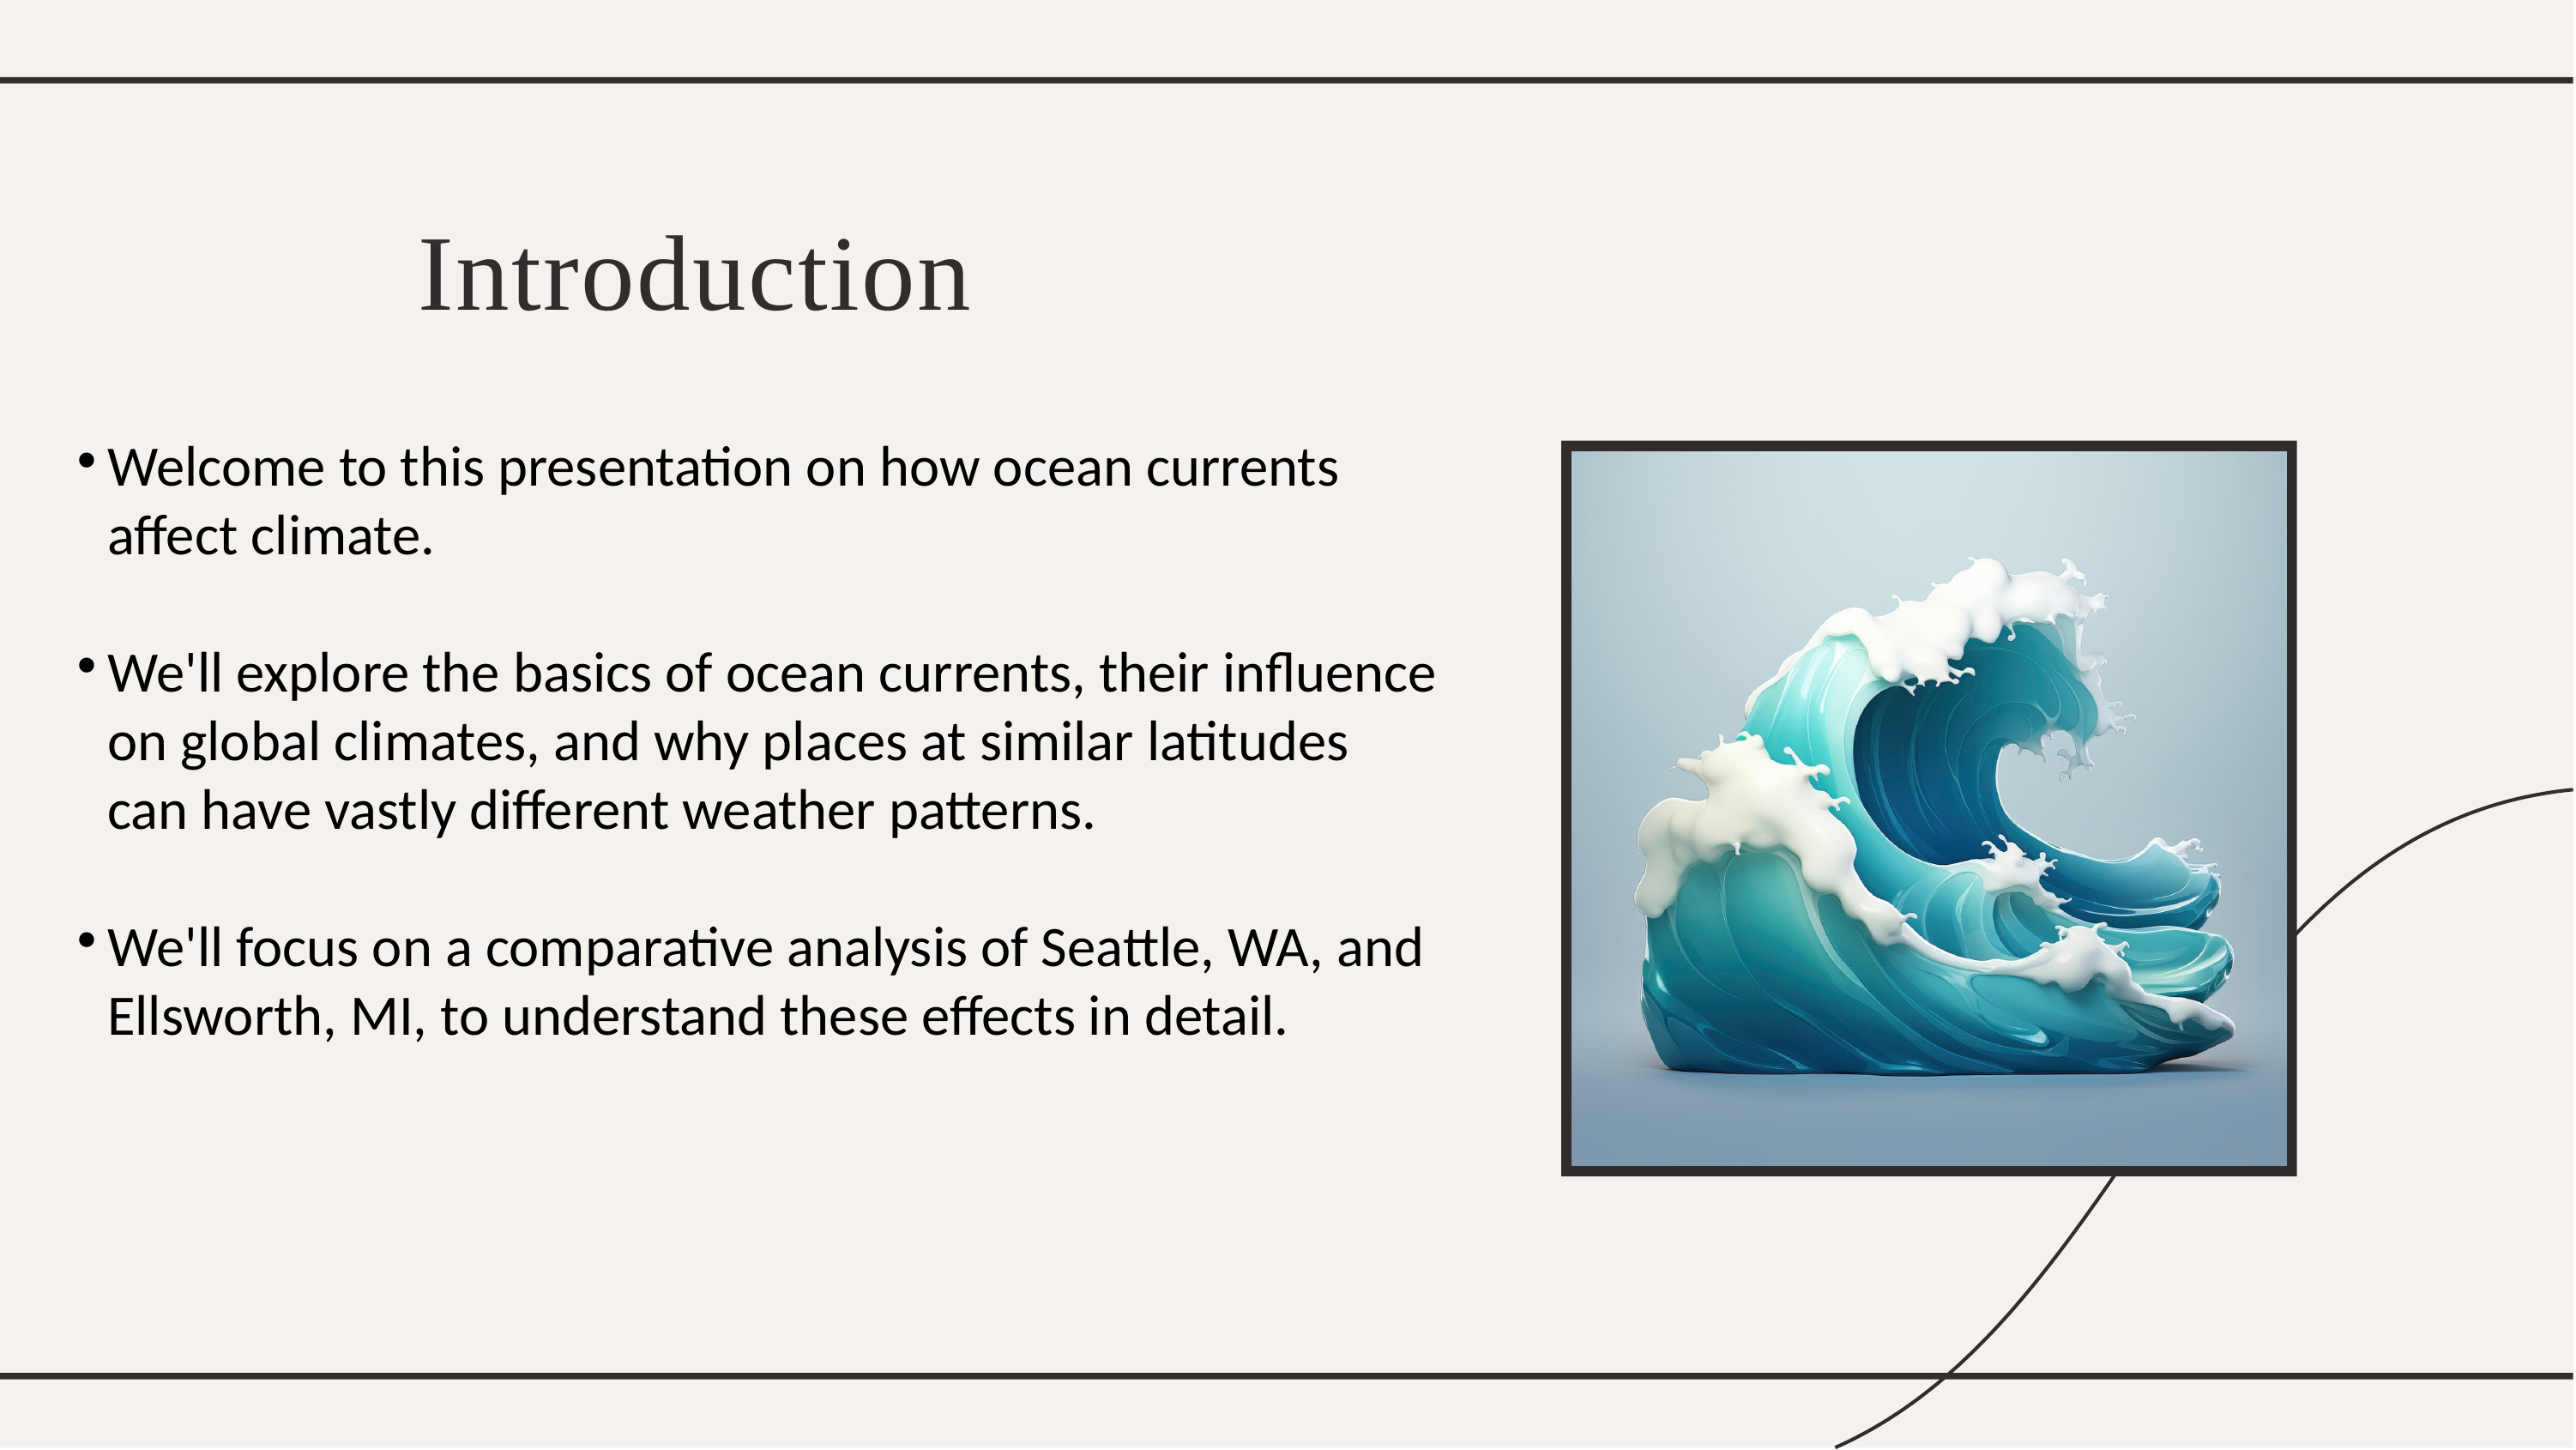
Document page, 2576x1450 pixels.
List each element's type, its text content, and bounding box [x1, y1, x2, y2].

title Introduction [417, 201, 1094, 354]
text_box [0, 1373, 1560, 1380]
text_box [0, 76, 2573, 84]
text_box Welcome to this presentation on how ocean currents affect climate. We'll explore the basics of ocean currents, their influence on global climates, and why places at similar latitudes can have vastly different weather patterns. We'll focus on a comparative analysis of Seattle, WA, and Ellsworth, MI, to understand these effects in detail. [63, 422, 1452, 952]
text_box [1560, 440, 2573, 1448]
